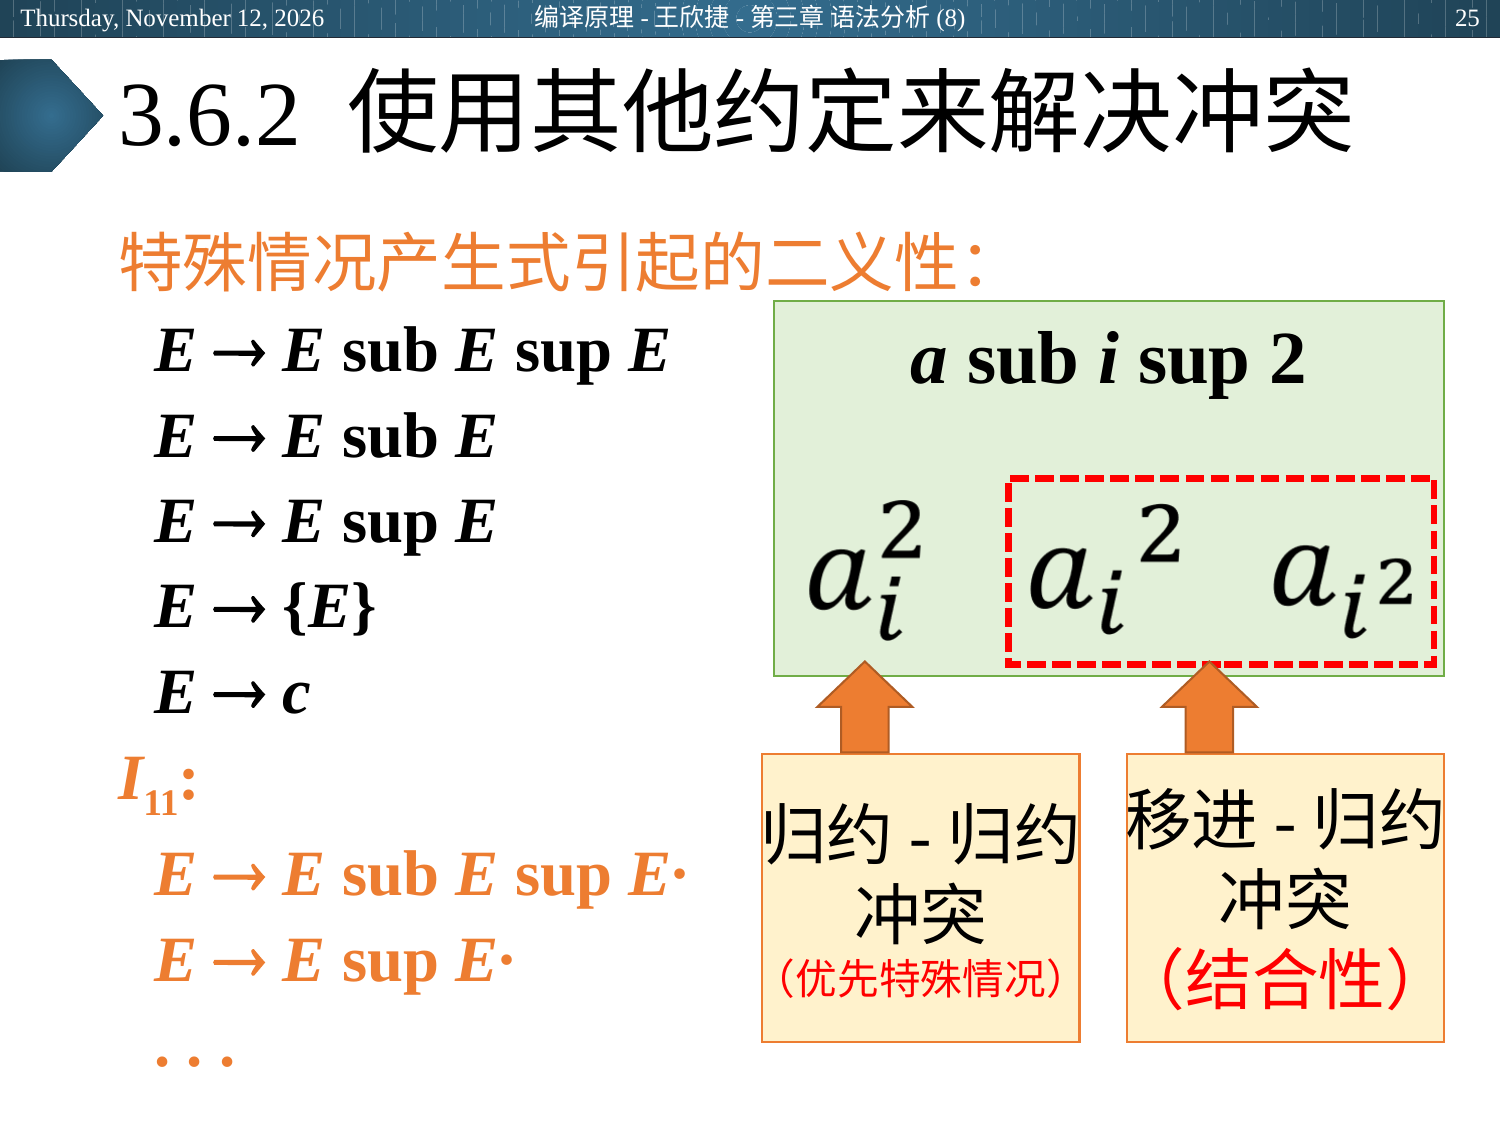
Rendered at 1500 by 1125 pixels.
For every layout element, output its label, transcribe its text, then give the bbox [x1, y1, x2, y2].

footer 编译原理-王欣捷-第三章 语法分析(8) [496, 1, 1004, 32]
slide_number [5, 1, 344, 32]
picture [746, 474, 991, 650]
title 3.6.2 使用其他约定来解决冲突 [103, 37, 1397, 194]
text_box a sub i sup 2 [773, 300, 1445, 677]
list 特殊情况产生式引起的二义性： E  E sub E sup E E  E sub E E  E sup E E  {E} E  c I11: E  E sub E sup E· E  E sup E· . . . [103, 206, 1397, 1088]
text_box [1007, 477, 1435, 666]
picture [1008, 486, 1210, 639]
text_box 移进-归约 冲突 （结合性） [1126, 753, 1445, 1043]
text_box [814, 660, 915, 754]
slide_number 25 [1157, 1, 1495, 32]
text_box [1159, 660, 1260, 754]
text_box 归约-归约 冲突 （优先特殊情况） [761, 753, 1081, 1043]
picture [1226, 478, 1470, 647]
